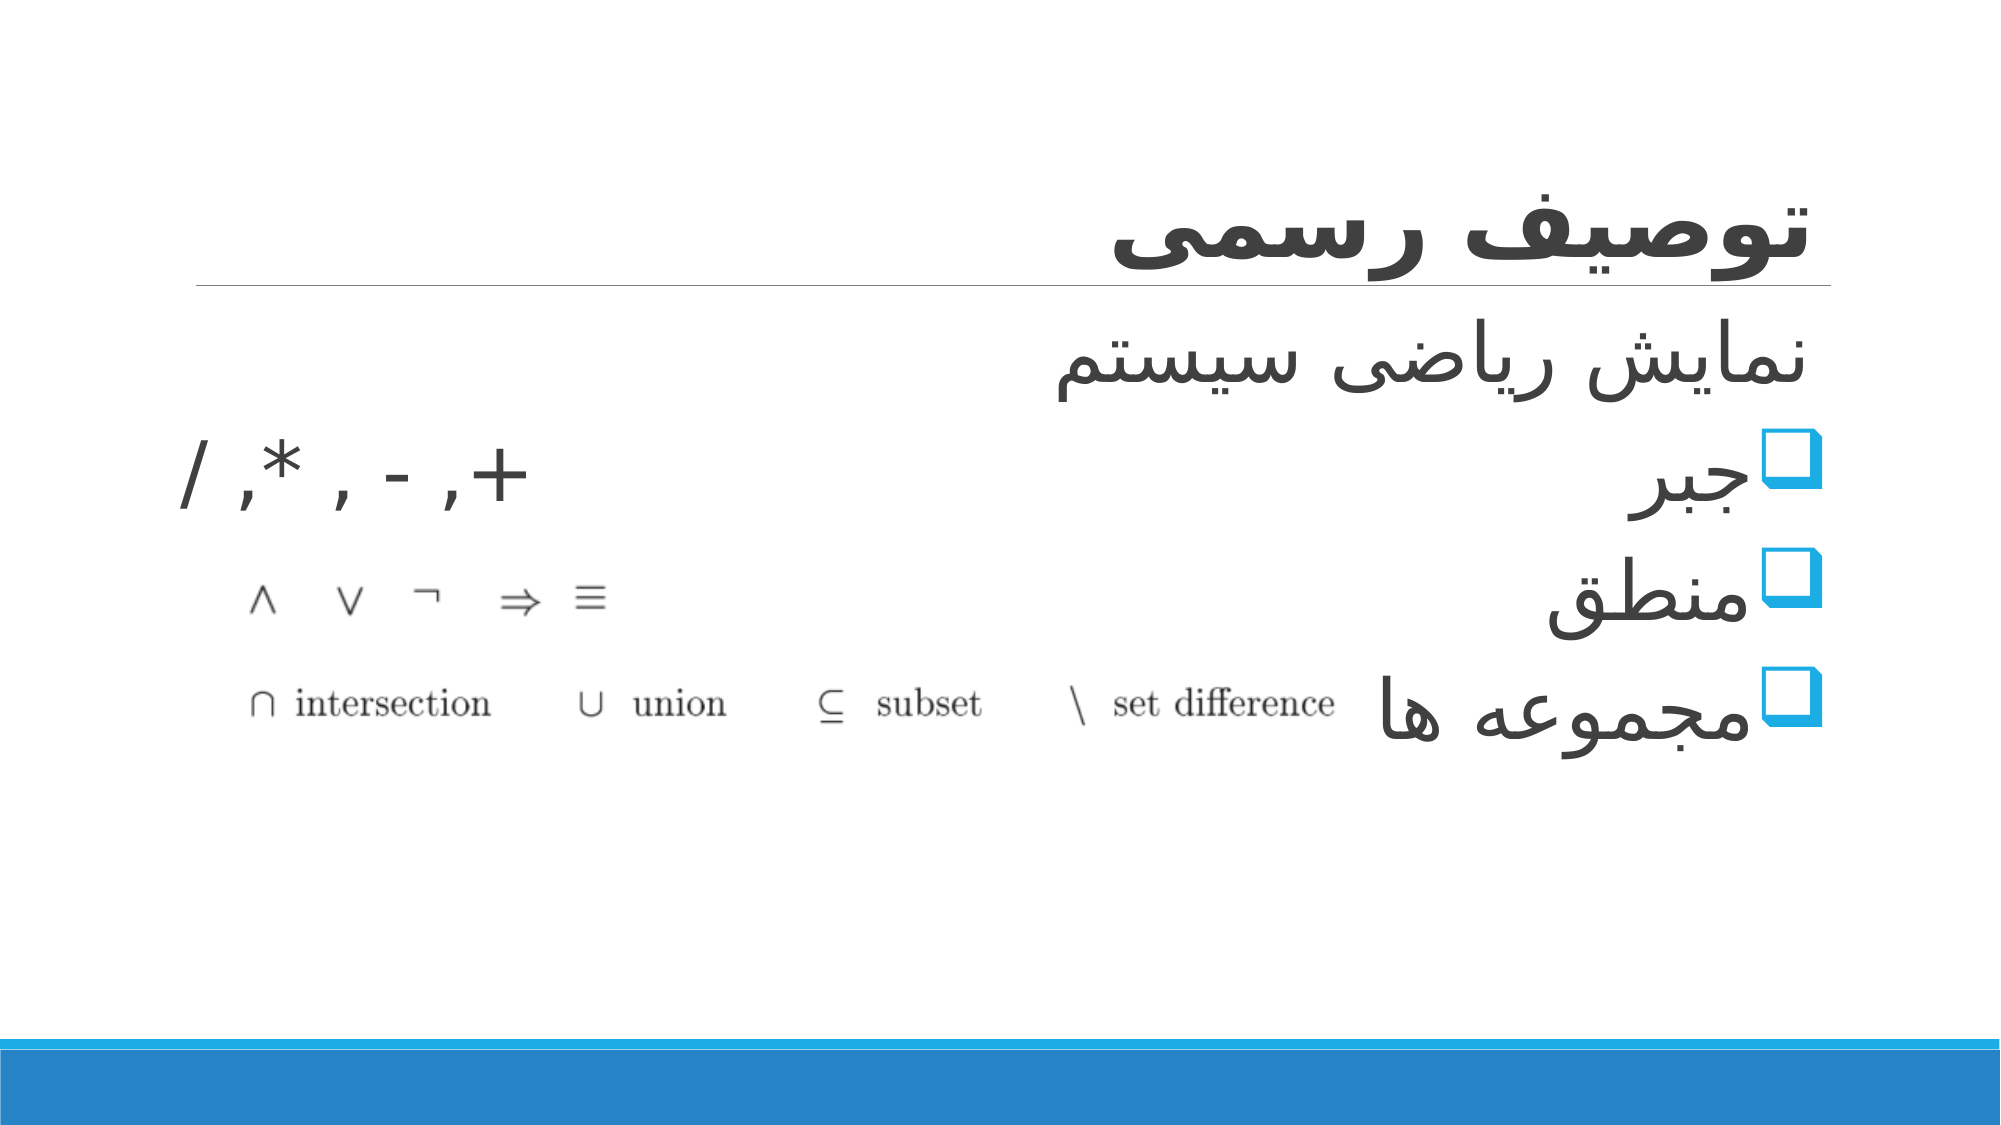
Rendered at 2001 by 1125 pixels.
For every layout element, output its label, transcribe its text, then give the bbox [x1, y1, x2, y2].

title توصیف رسمی [180, 47, 1830, 285]
picture [239, 559, 638, 634]
picture [239, 673, 1352, 729]
list نمایش ریاضی سیستم جبر +, - , *, / منطق مجموعه ها [180, 302, 1830, 963]
